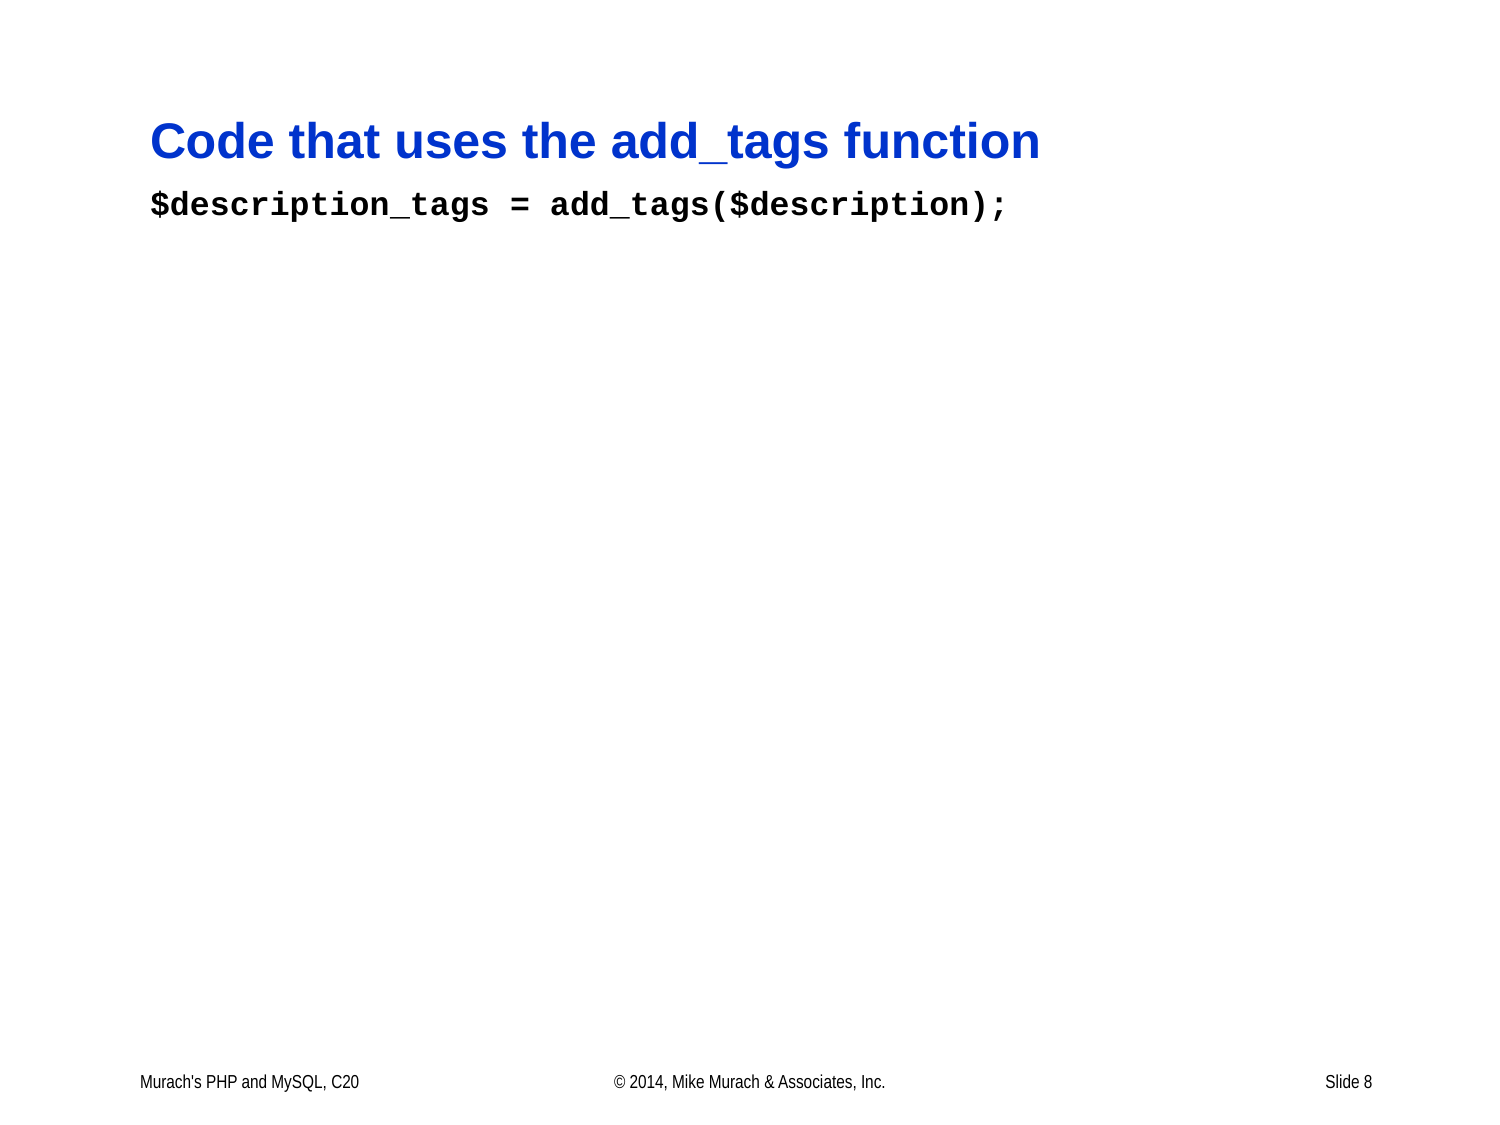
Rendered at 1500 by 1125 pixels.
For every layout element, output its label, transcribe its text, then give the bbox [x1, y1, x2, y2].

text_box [149, 112, 1128, 183]
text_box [149, 187, 1348, 322]
slide_number Murach's PHP and MySQL, C20 [125, 1025, 450, 1100]
slide_number Slide 8 [1074, 1025, 1388, 1100]
footer © 2014, Mike Murach & Associates, Inc. [474, 1025, 1025, 1100]
